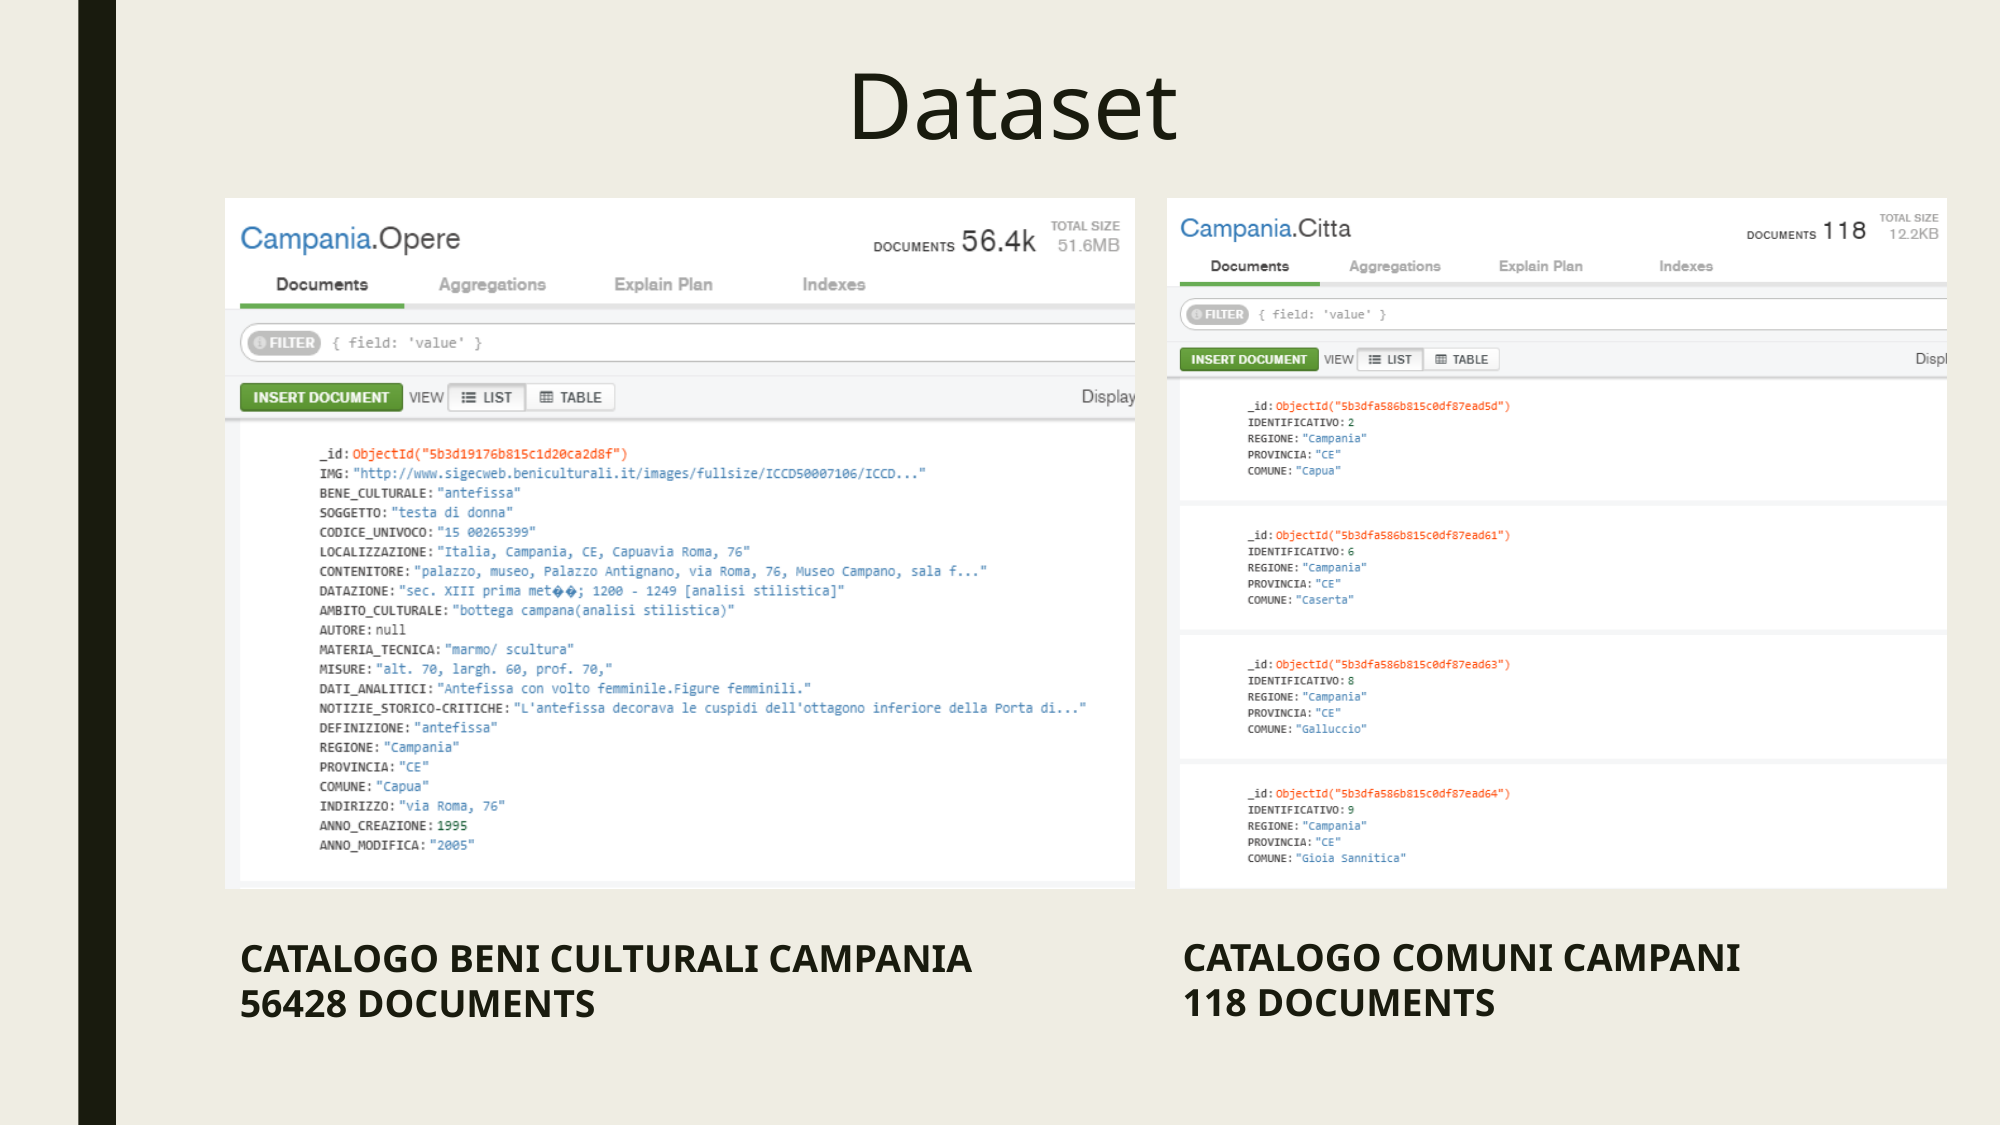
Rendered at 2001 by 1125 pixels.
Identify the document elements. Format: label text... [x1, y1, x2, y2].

picture [224, 198, 1135, 889]
picture [1167, 198, 1947, 889]
title Dataset [225, 53, 1800, 298]
text_box CATALOGO COMUNI CAMPANI 118 DOCUMENTS [1167, 926, 1947, 1076]
text_box CATALOGO BENI CULTURALI CAMPANIA 56428 DOCUMENTS [224, 927, 1134, 1033]
